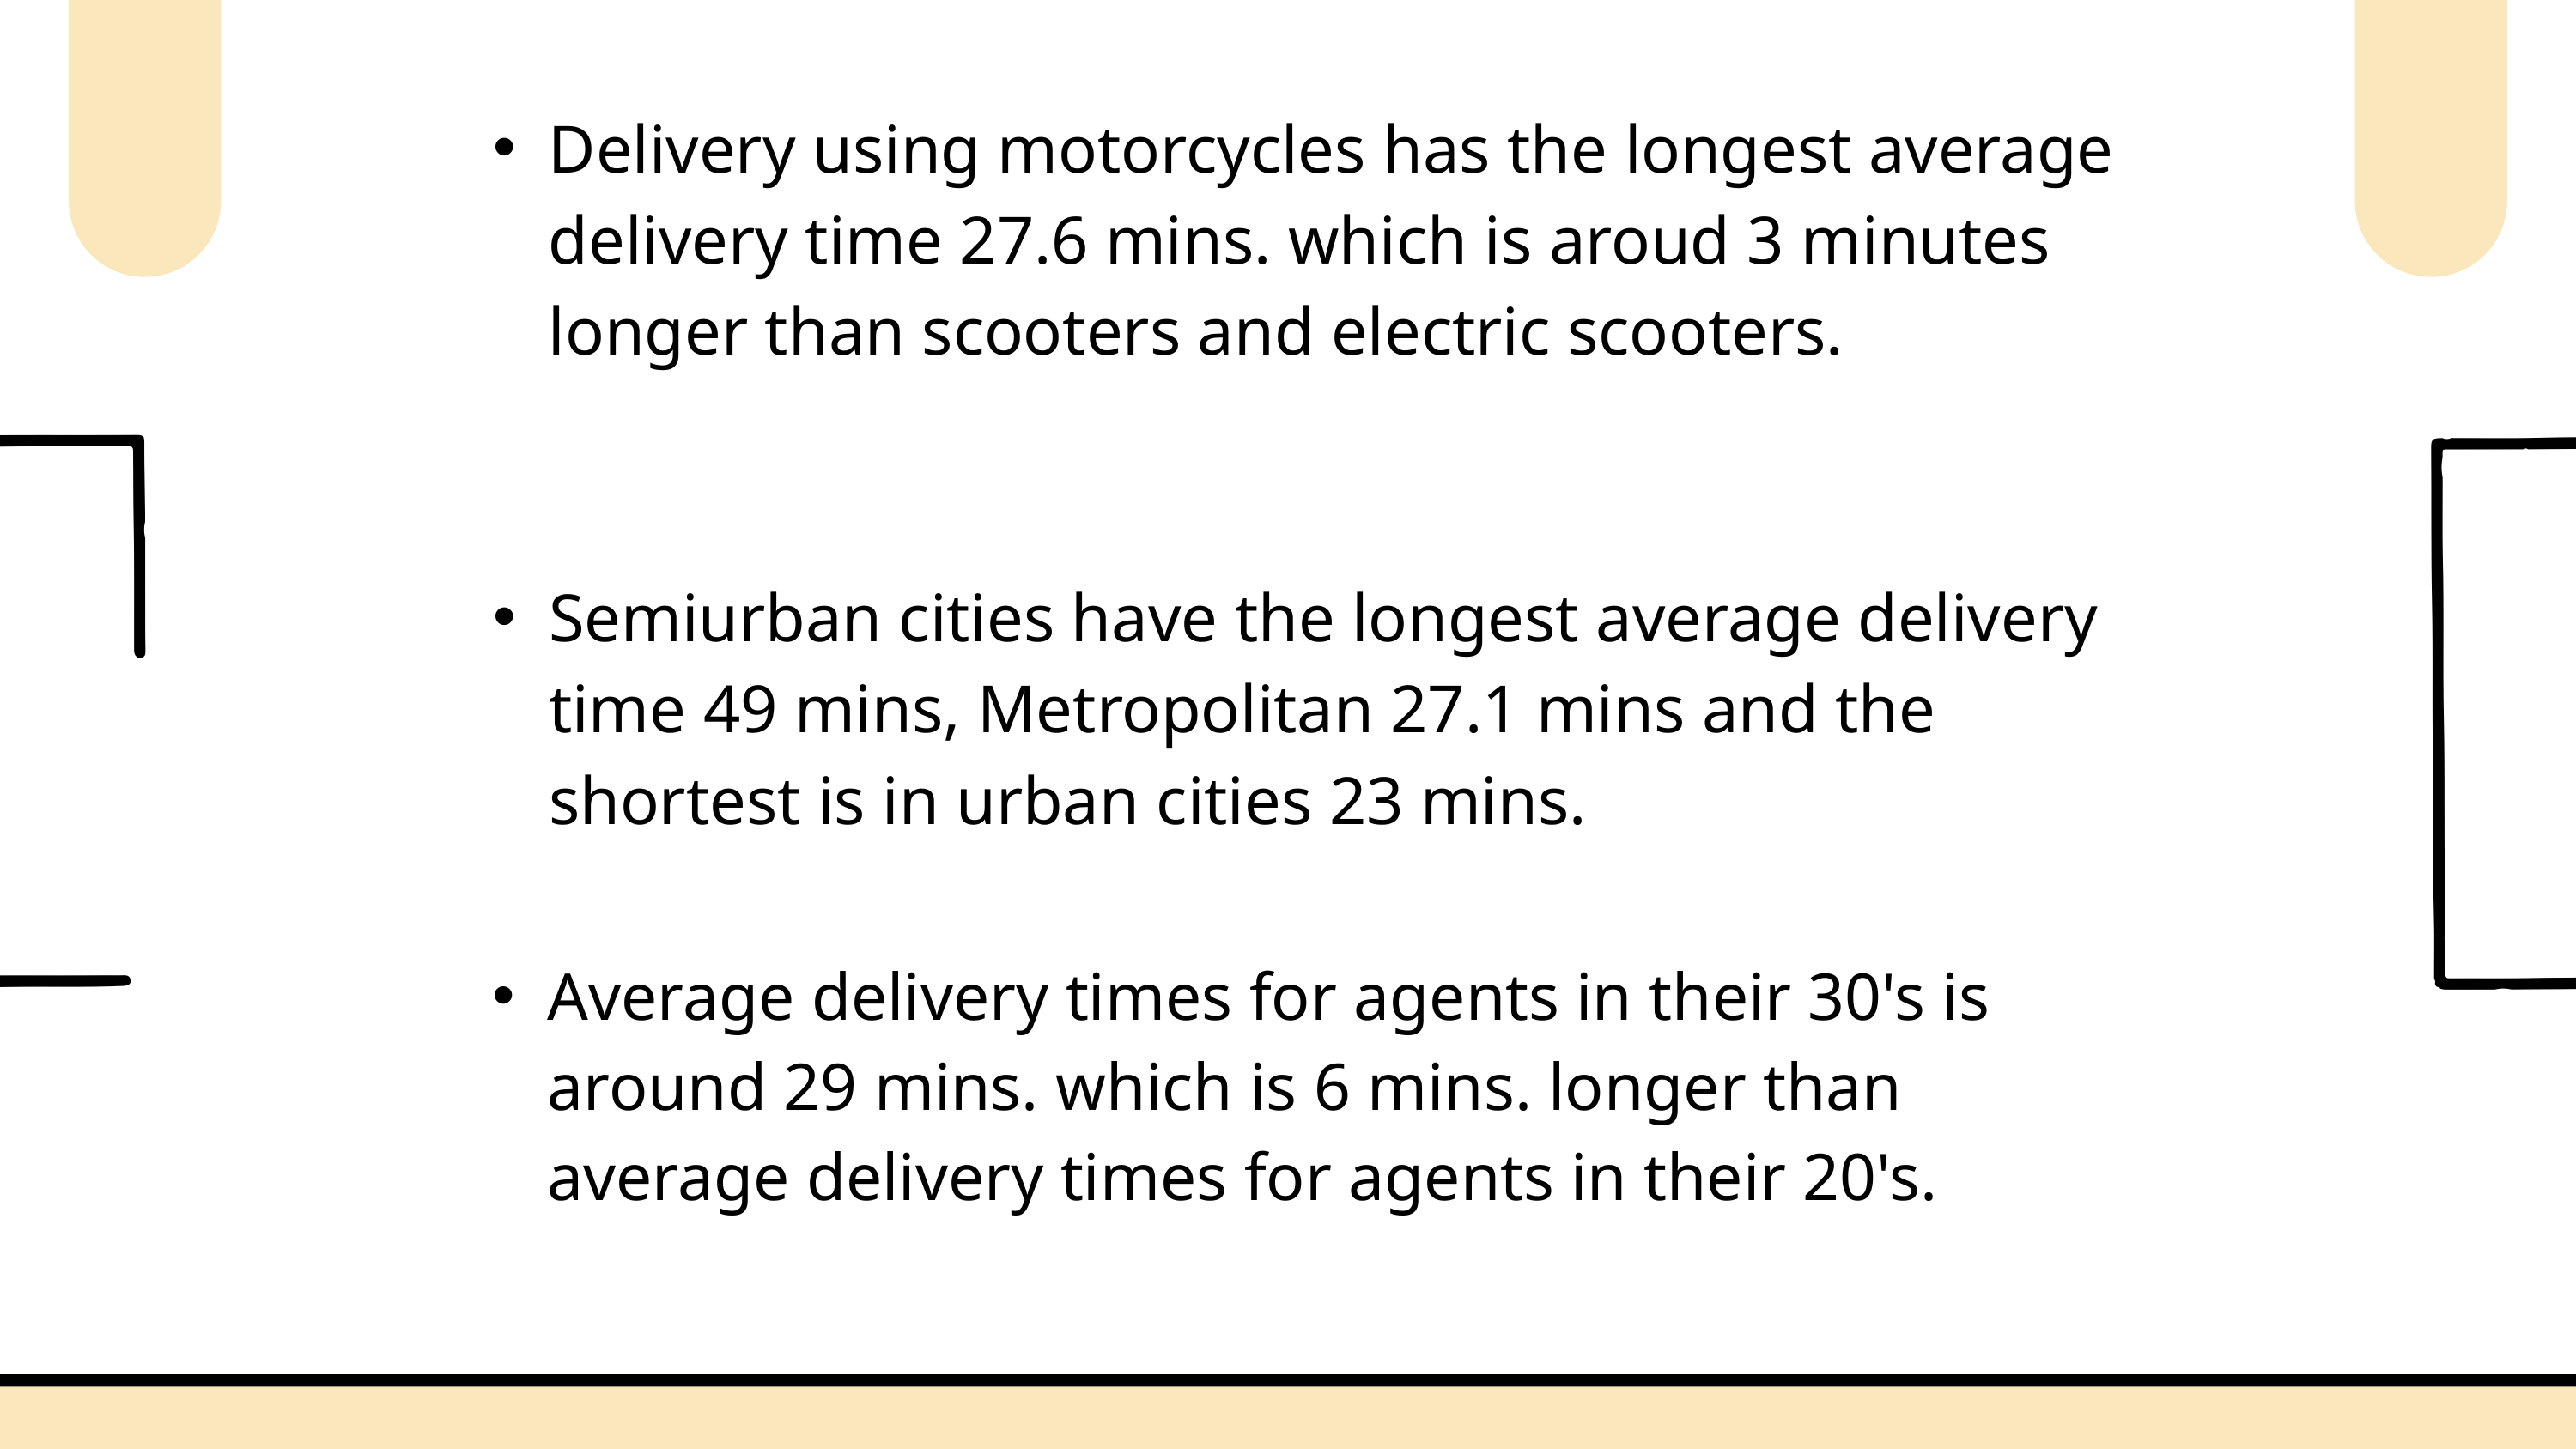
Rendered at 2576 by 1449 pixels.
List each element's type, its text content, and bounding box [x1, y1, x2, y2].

text_box [2431, 434, 2576, 990]
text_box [0, 1379, 2576, 1449]
text_box Delivery using motorcycles has the longest average delivery time 27.6 mins. which is aroud 3 minutes longer than scooters and electric scooters. [438, 94, 2138, 368]
text_box Semiurban cities have the longest average delivery time 49 mins, Metropolitan 27.1 mins and the shortest is in urban cities 23 mins. [438, 563, 2139, 838]
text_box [2354, 0, 2508, 277]
text_box [0, 434, 146, 990]
text_box Average delivery times for agents in their 30's is around 29 mins. which is 6 mins. longer than average delivery times for agents in their 20's. [438, 943, 2139, 1214]
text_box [68, 0, 222, 277]
